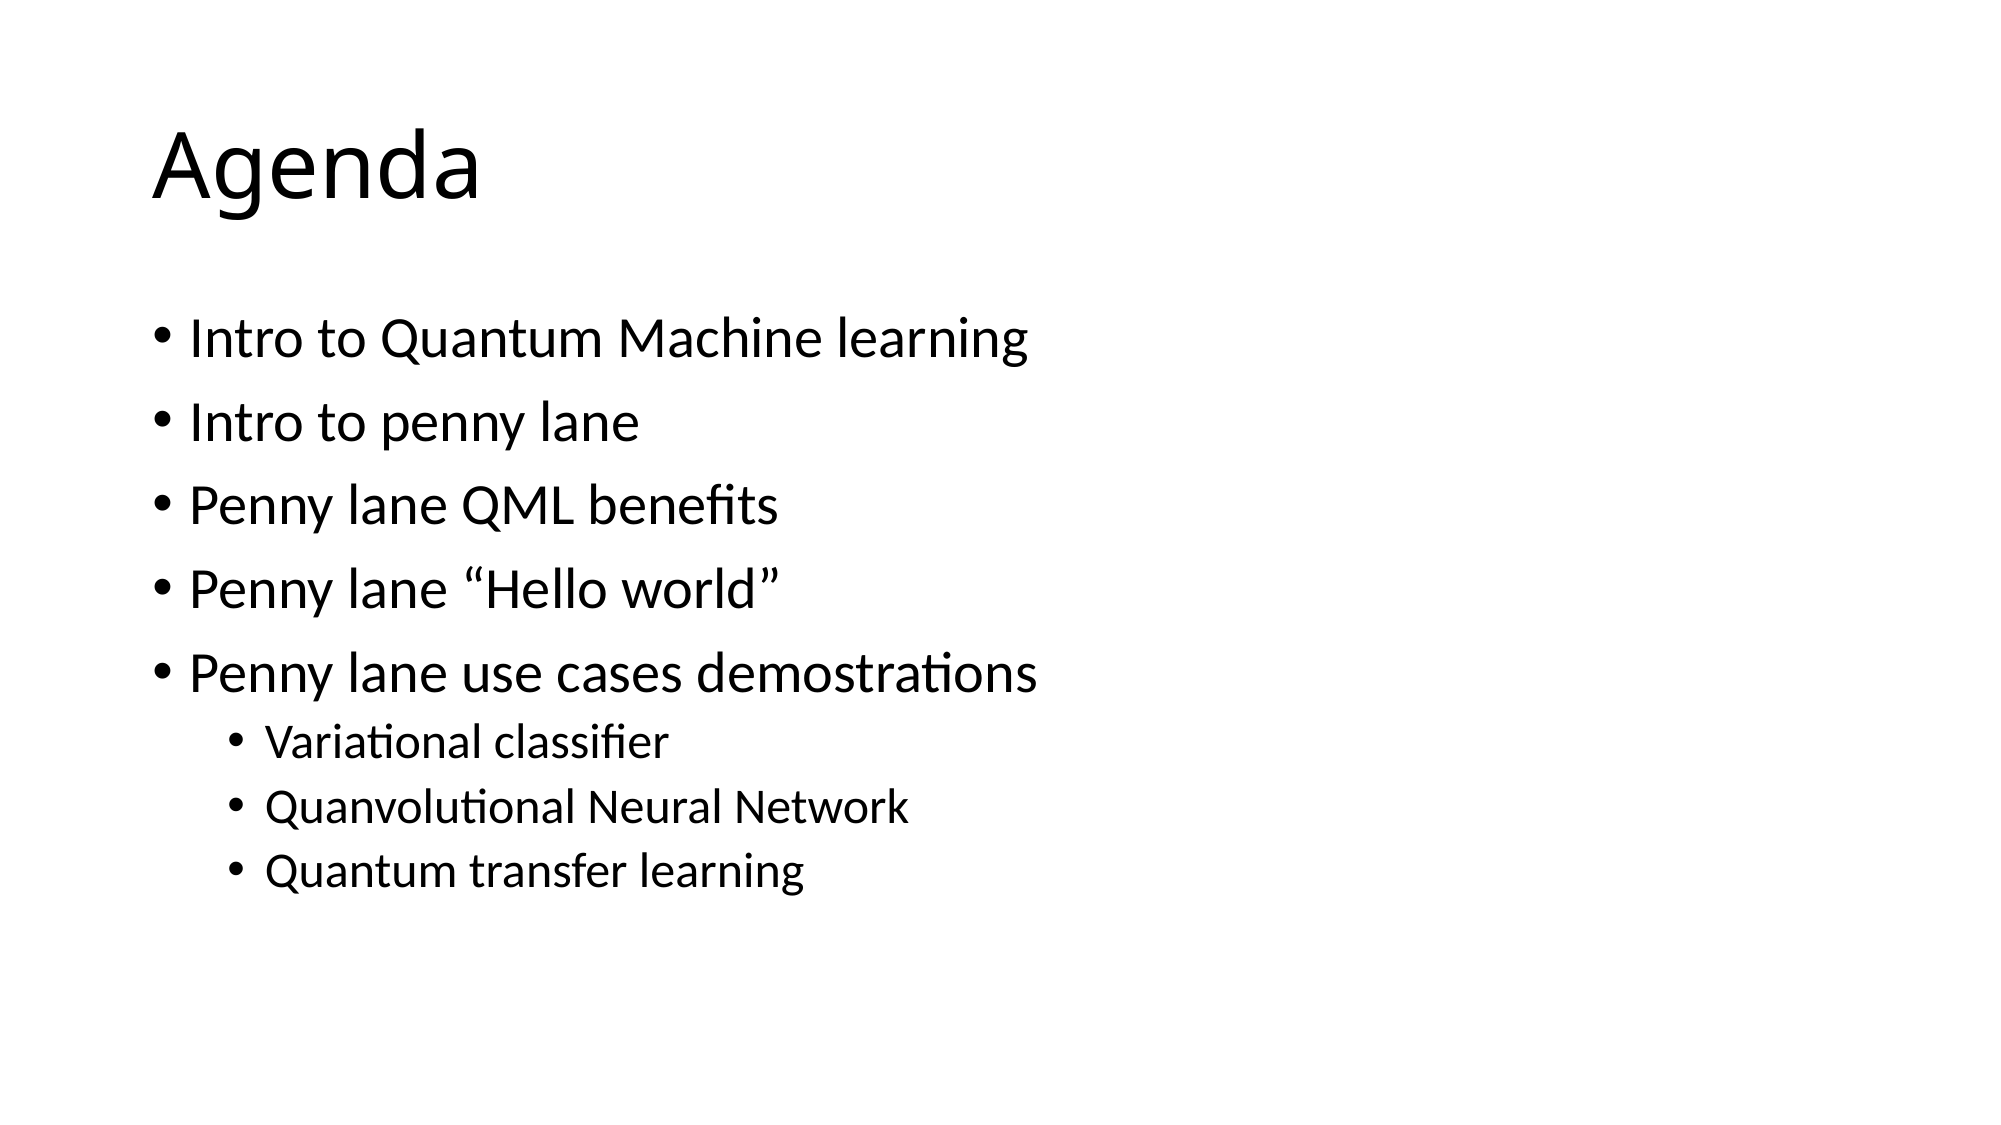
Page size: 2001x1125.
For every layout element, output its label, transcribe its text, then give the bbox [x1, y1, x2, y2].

title Agenda [137, 59, 1863, 278]
list Intro to Quantum Machine learning Intro to penny lane Penny lane QML benefits Penny lane “Hello world” Penny lane use cases demostrations Variational classifier Quanvolutional Neural Network Quantum transfer learning [137, 299, 1863, 1014]
